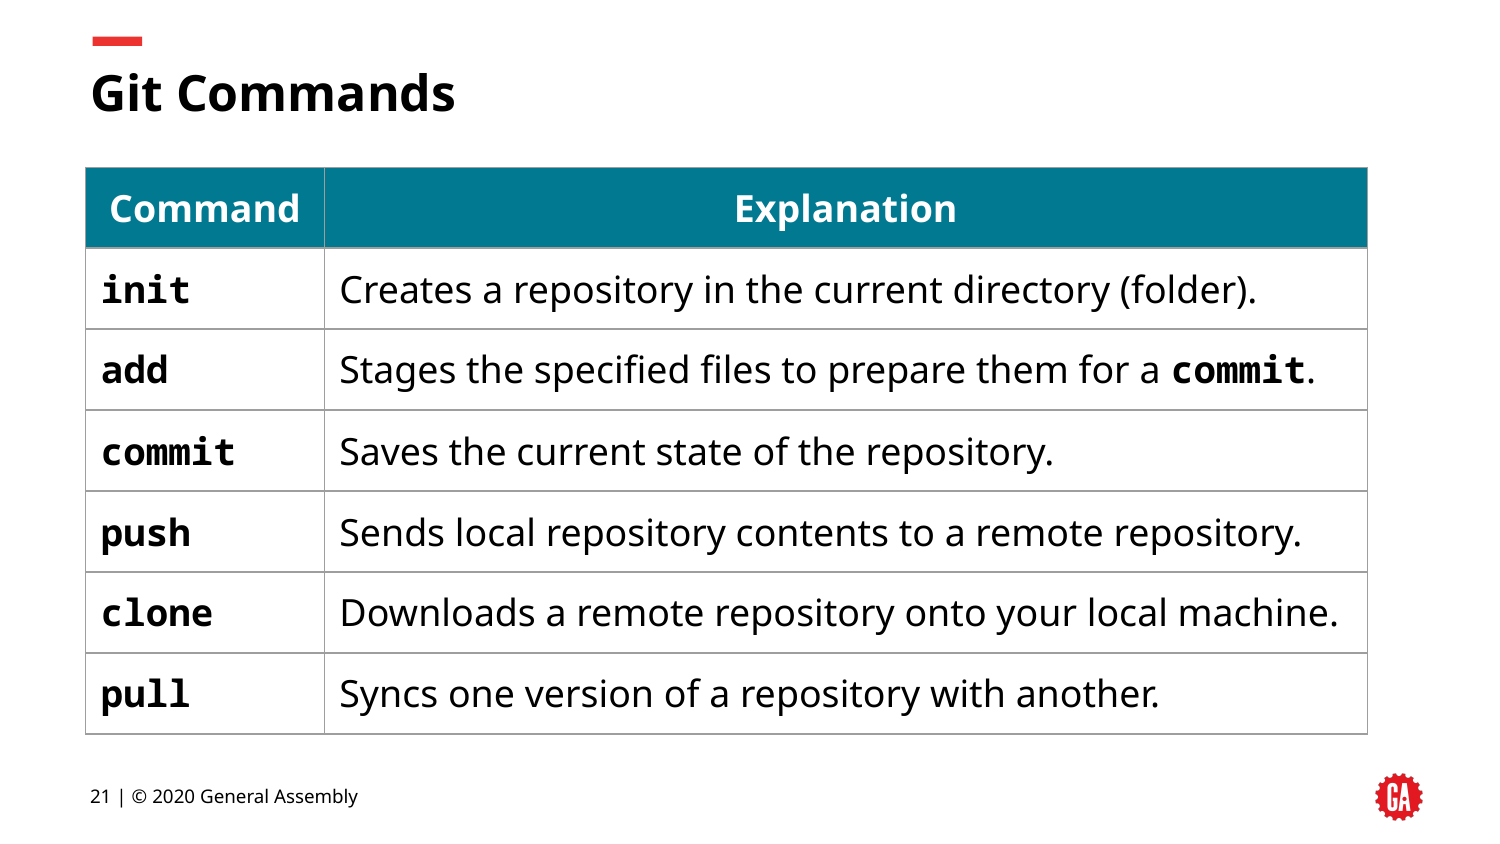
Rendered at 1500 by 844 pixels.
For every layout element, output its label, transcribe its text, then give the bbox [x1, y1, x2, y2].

table_header Explanation [325, 168, 1367, 247]
table_cell Saves the current state of the repository. [325, 411, 1367, 490]
table_cell clone [86, 573, 324, 652]
table_cell Sends local repository contents to a remote repository. [325, 492, 1367, 571]
slide_number ‹#› | © 2020 General Assembly [75, 764, 465, 830]
table_cell commit [86, 411, 324, 490]
table_cell Creates a repository in the current directory (folder). [325, 249, 1367, 328]
table_cell init [86, 249, 324, 328]
picture [1373, 771, 1425, 823]
table_cell pull [86, 654, 324, 733]
table_cell Stages the specified files to prepare them for a commit. [325, 330, 1367, 409]
title Git Commands [75, 46, 1473, 140]
table_header Command [86, 168, 324, 247]
table_cell Downloads a remote repository onto your local machine. [325, 573, 1367, 652]
table_cell Syncs one version of a repository with another. [325, 654, 1367, 733]
table_cell add [86, 330, 324, 409]
table_cell push [86, 492, 324, 571]
